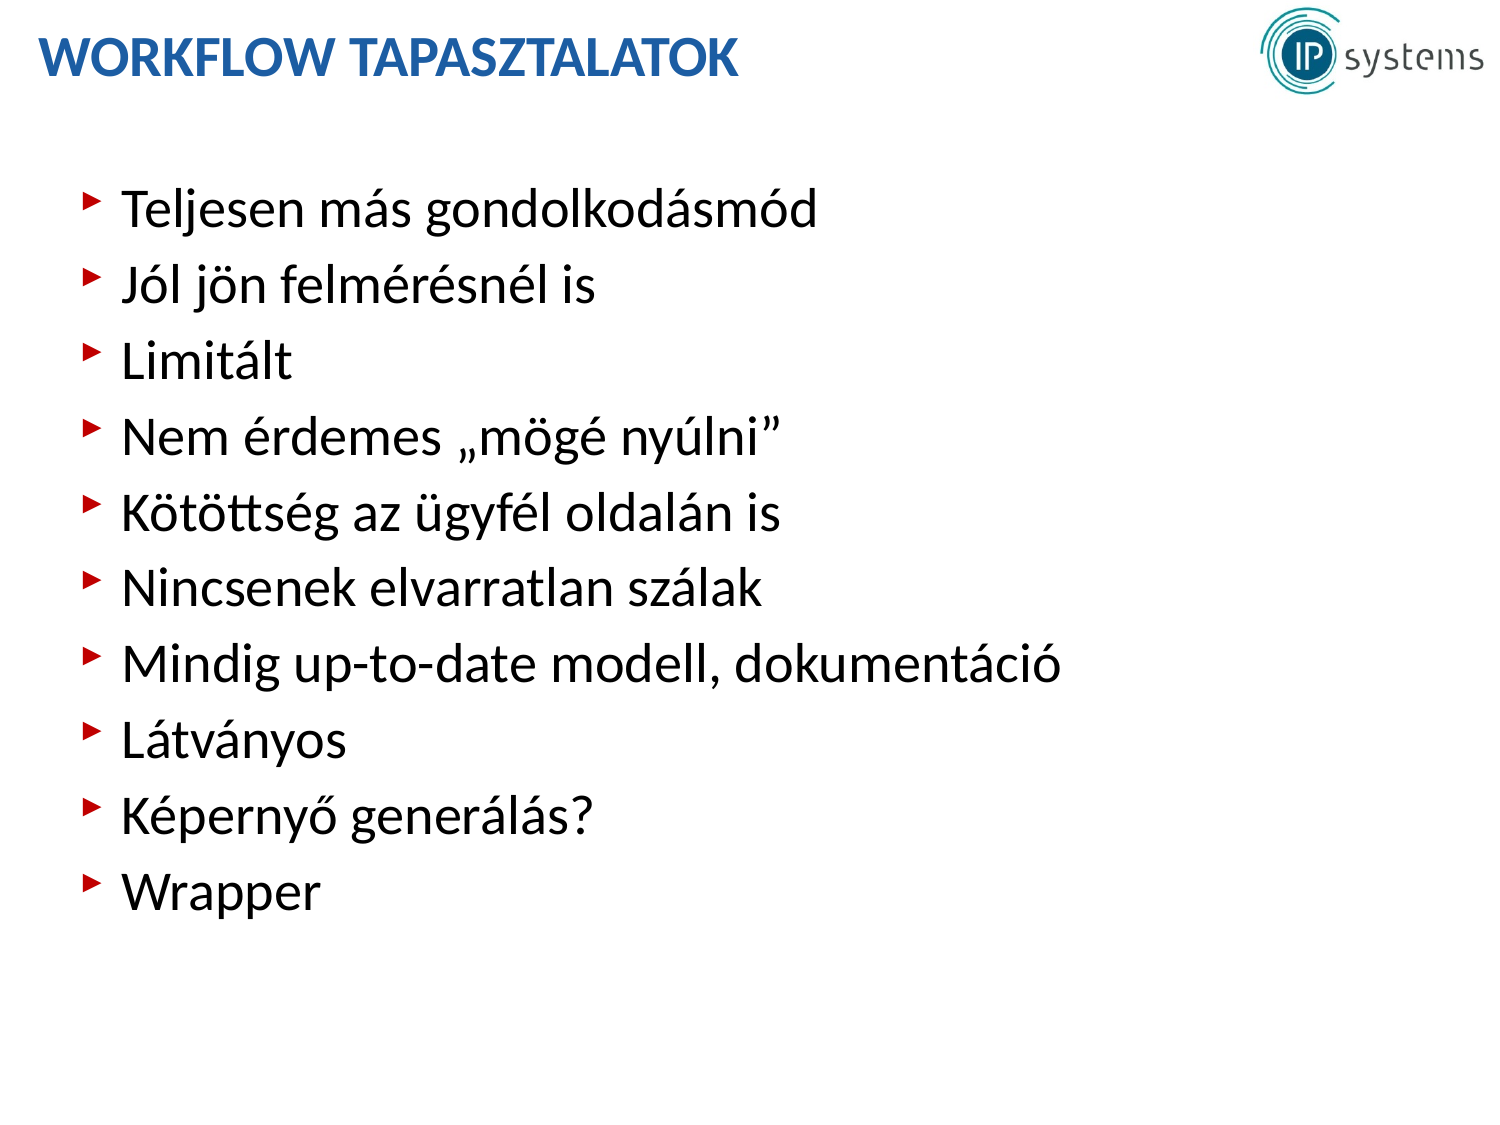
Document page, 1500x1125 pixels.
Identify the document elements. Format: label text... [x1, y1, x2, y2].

title Workflow tapasztalatok [23, 0, 1254, 106]
list Teljesen más gondolkodásmód Jól jön felmérésnél is Limitált Nem érdemes „mögé nyúlni” Kötöttség az ügyfél oldalán is Nincsenek elvarratlan szálak Mindig up-to-date modell, dokumentáció Látványos Képernyő generálás? Wrapper [46, 164, 1454, 1032]
picture [1254, 0, 1489, 105]
